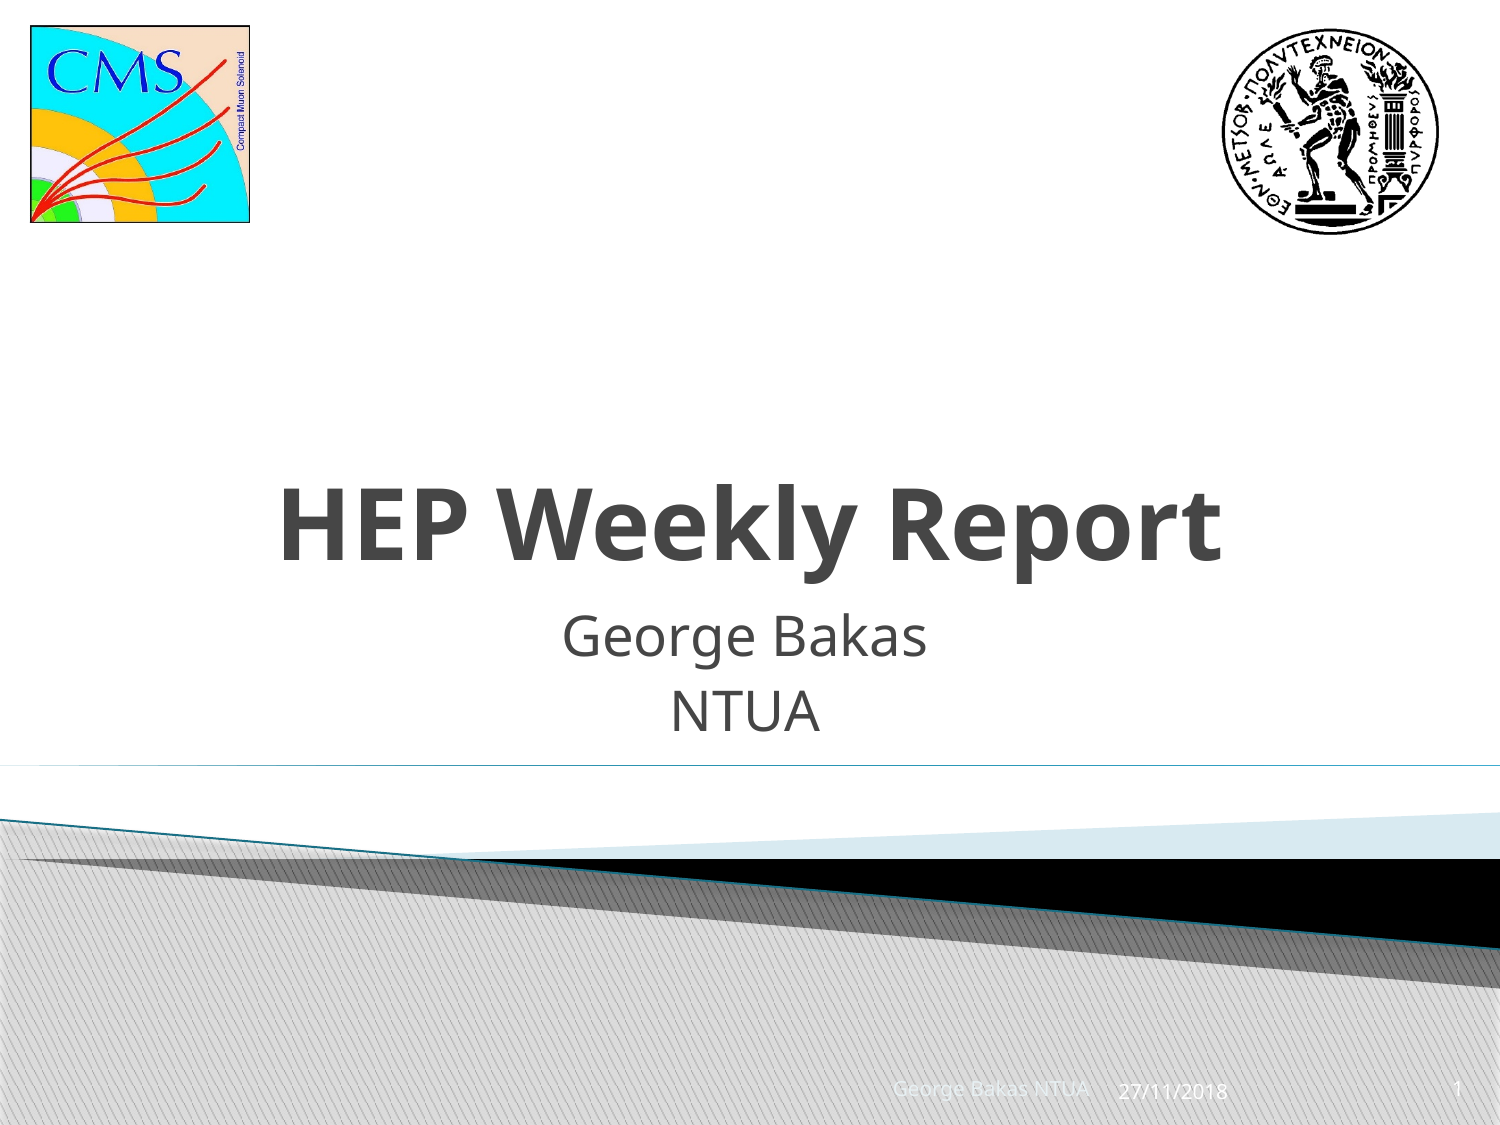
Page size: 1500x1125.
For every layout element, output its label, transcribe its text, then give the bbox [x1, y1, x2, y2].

picture [1215, 18, 1452, 244]
title HEP Weekly Report [112, 287, 1388, 588]
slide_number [1105, 1051, 1418, 1112]
picture [29, 25, 251, 224]
footer George Bakas NTUA [718, 1051, 1105, 1112]
slide_number 1 [1418, 1051, 1479, 1112]
picture [5, 859, 1500, 989]
subtitle George Bakas NTUA [112, 592, 1388, 790]
